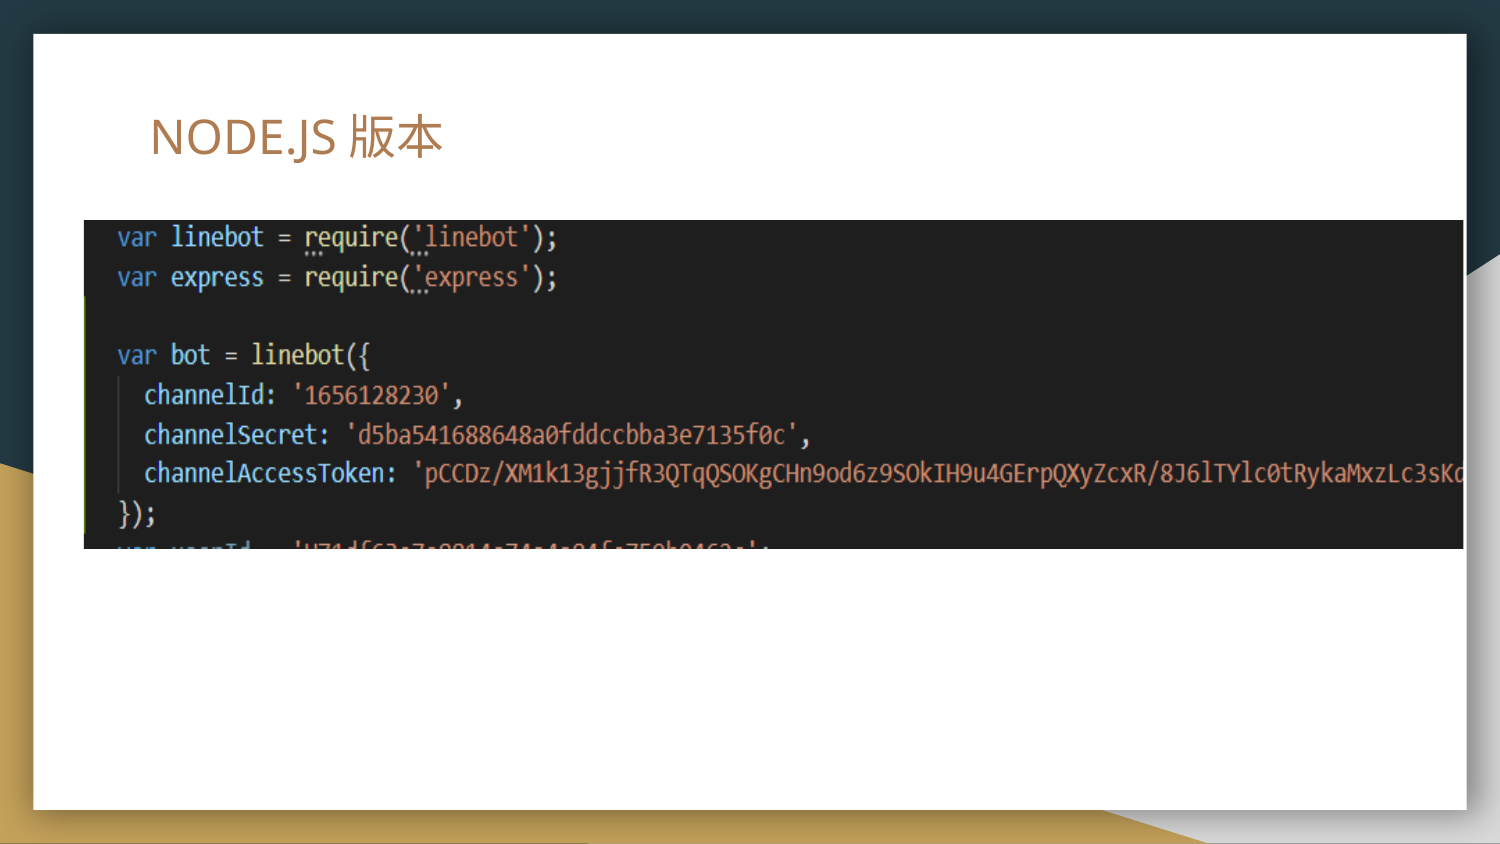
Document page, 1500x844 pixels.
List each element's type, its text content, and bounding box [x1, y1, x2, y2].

picture [83, 220, 1464, 549]
title NODE.JS版本 [134, 82, 1366, 219]
